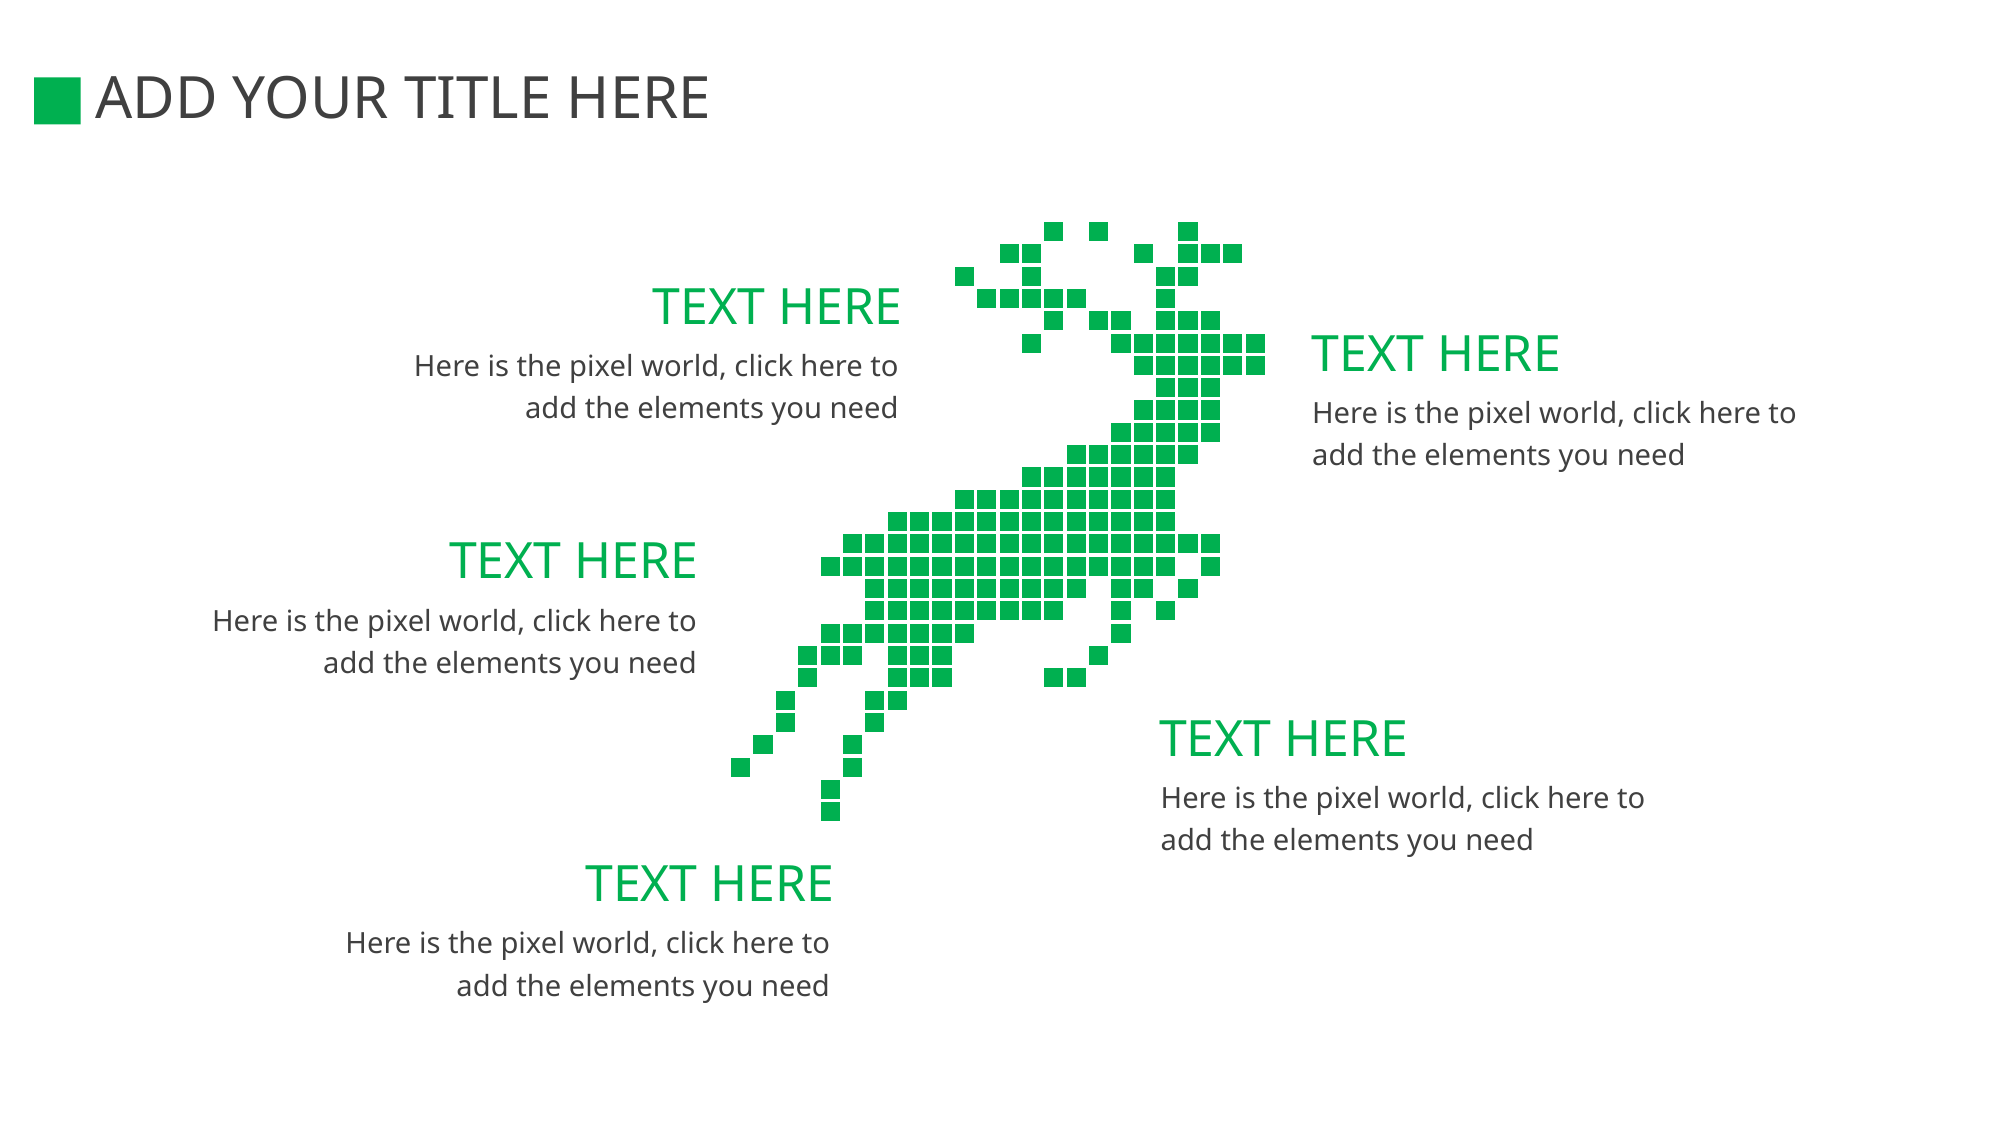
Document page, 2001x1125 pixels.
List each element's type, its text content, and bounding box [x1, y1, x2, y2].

text_box Here is the pixel world, click here to add the elements you need [1145, 764, 1683, 864]
text_box TEXT HERE [352, 521, 713, 597]
text_box TEXT HERE [1267, 698, 1505, 764]
text_box Here is the pixel world, click here to add the elements you need [174, 587, 712, 687]
text_box ADD YOUR TITLE HERE [80, 52, 983, 138]
text_box [33, 76, 82, 125]
text_box Here is the pixel world, click here to add the elements you need [1297, 380, 1835, 479]
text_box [729, 220, 1267, 823]
text_box Here is the pixel world, click here to add the elements you need [376, 333, 729, 432]
text_box TEXT HERE [1297, 313, 1658, 380]
text_box TEXT HERE [556, 267, 729, 333]
text_box TEXT HERE [488, 844, 850, 920]
text_box Here is the pixel world, click here to add the elements you need [308, 910, 846, 1010]
